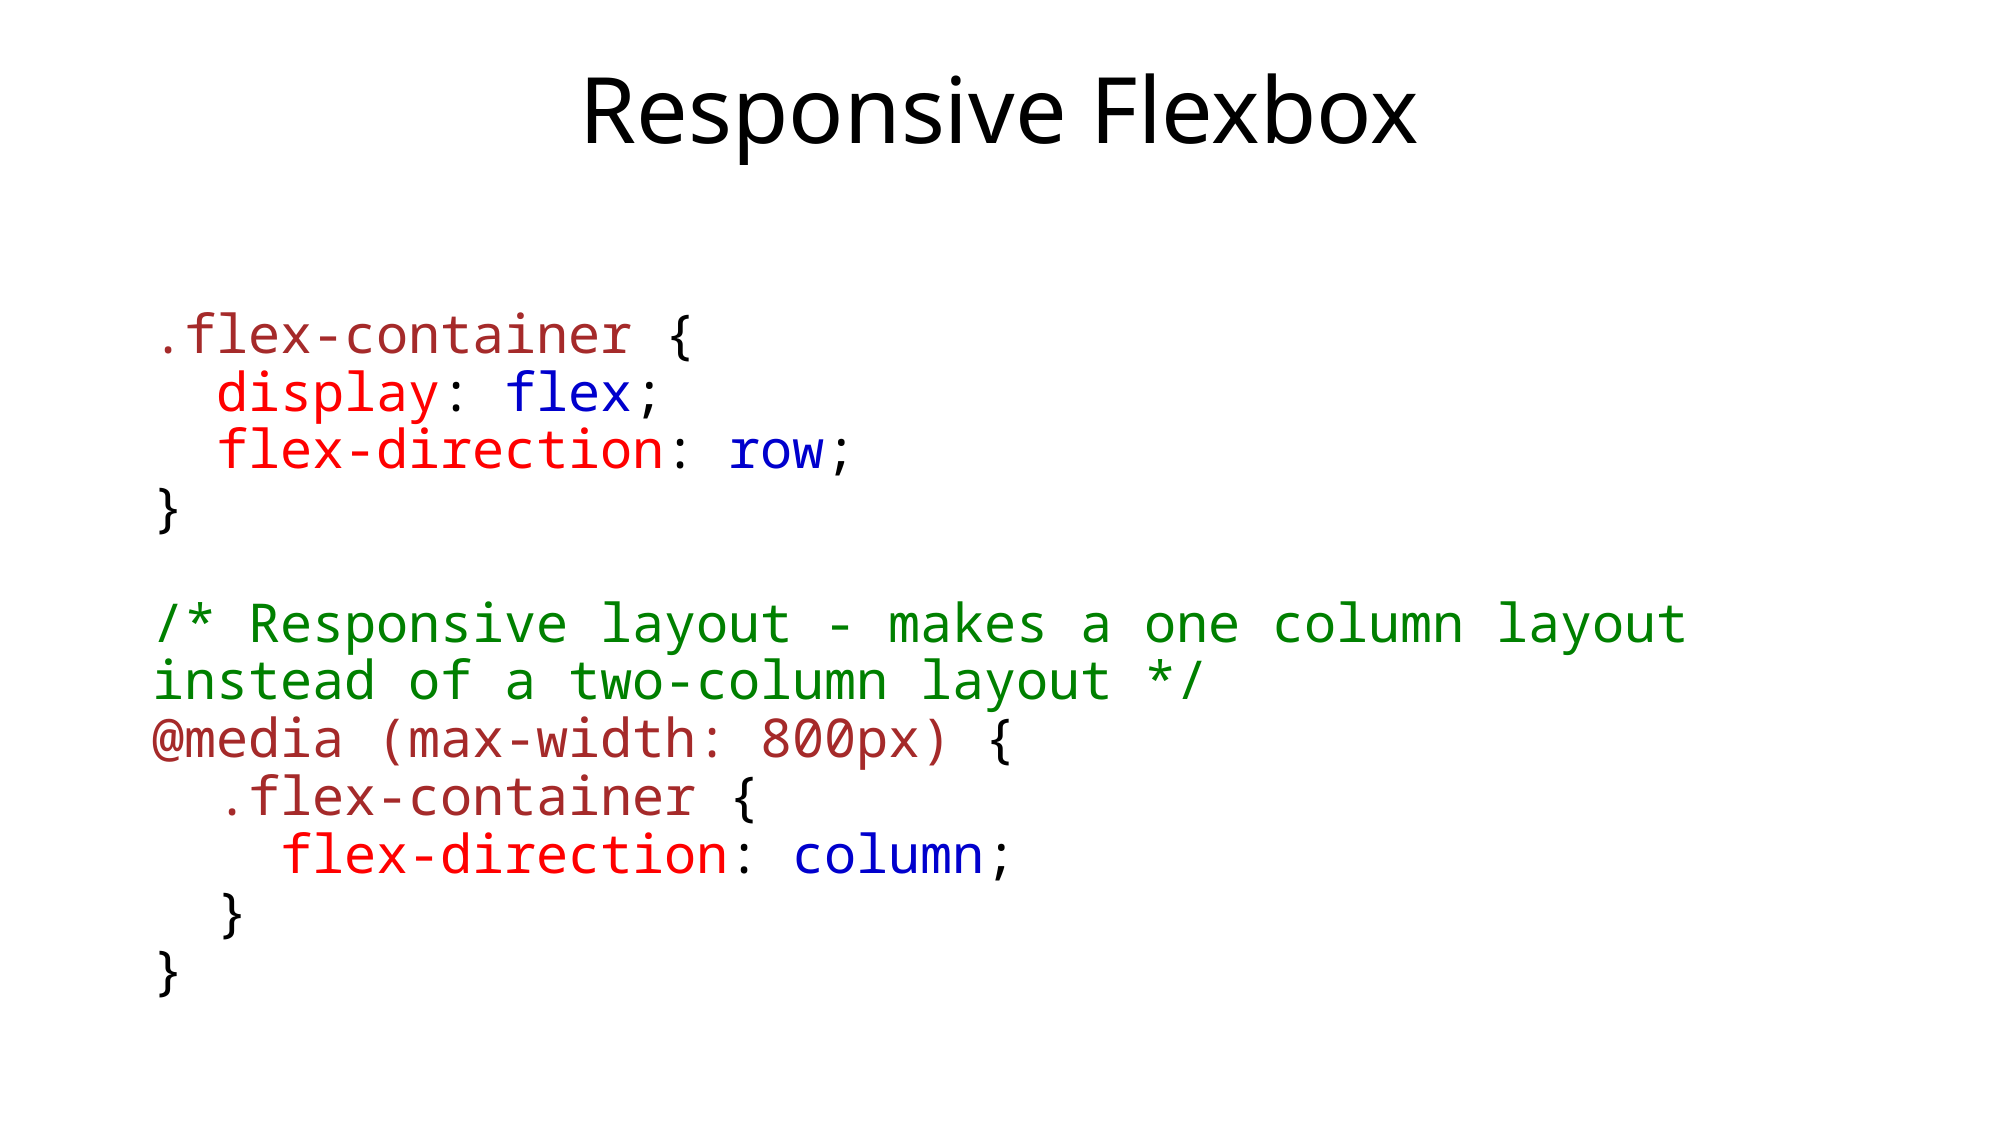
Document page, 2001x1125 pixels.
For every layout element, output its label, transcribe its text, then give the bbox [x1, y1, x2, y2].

list .flex-container { display: flex; flex-direction: row; } /* Responsive layout - makes a one column layout instead of a two-column layout */ @media (max-width: 800px) { .flex-container { flex-direction: column; } } [137, 299, 1863, 1014]
title Responsive Flexbox [137, 59, 1863, 278]
